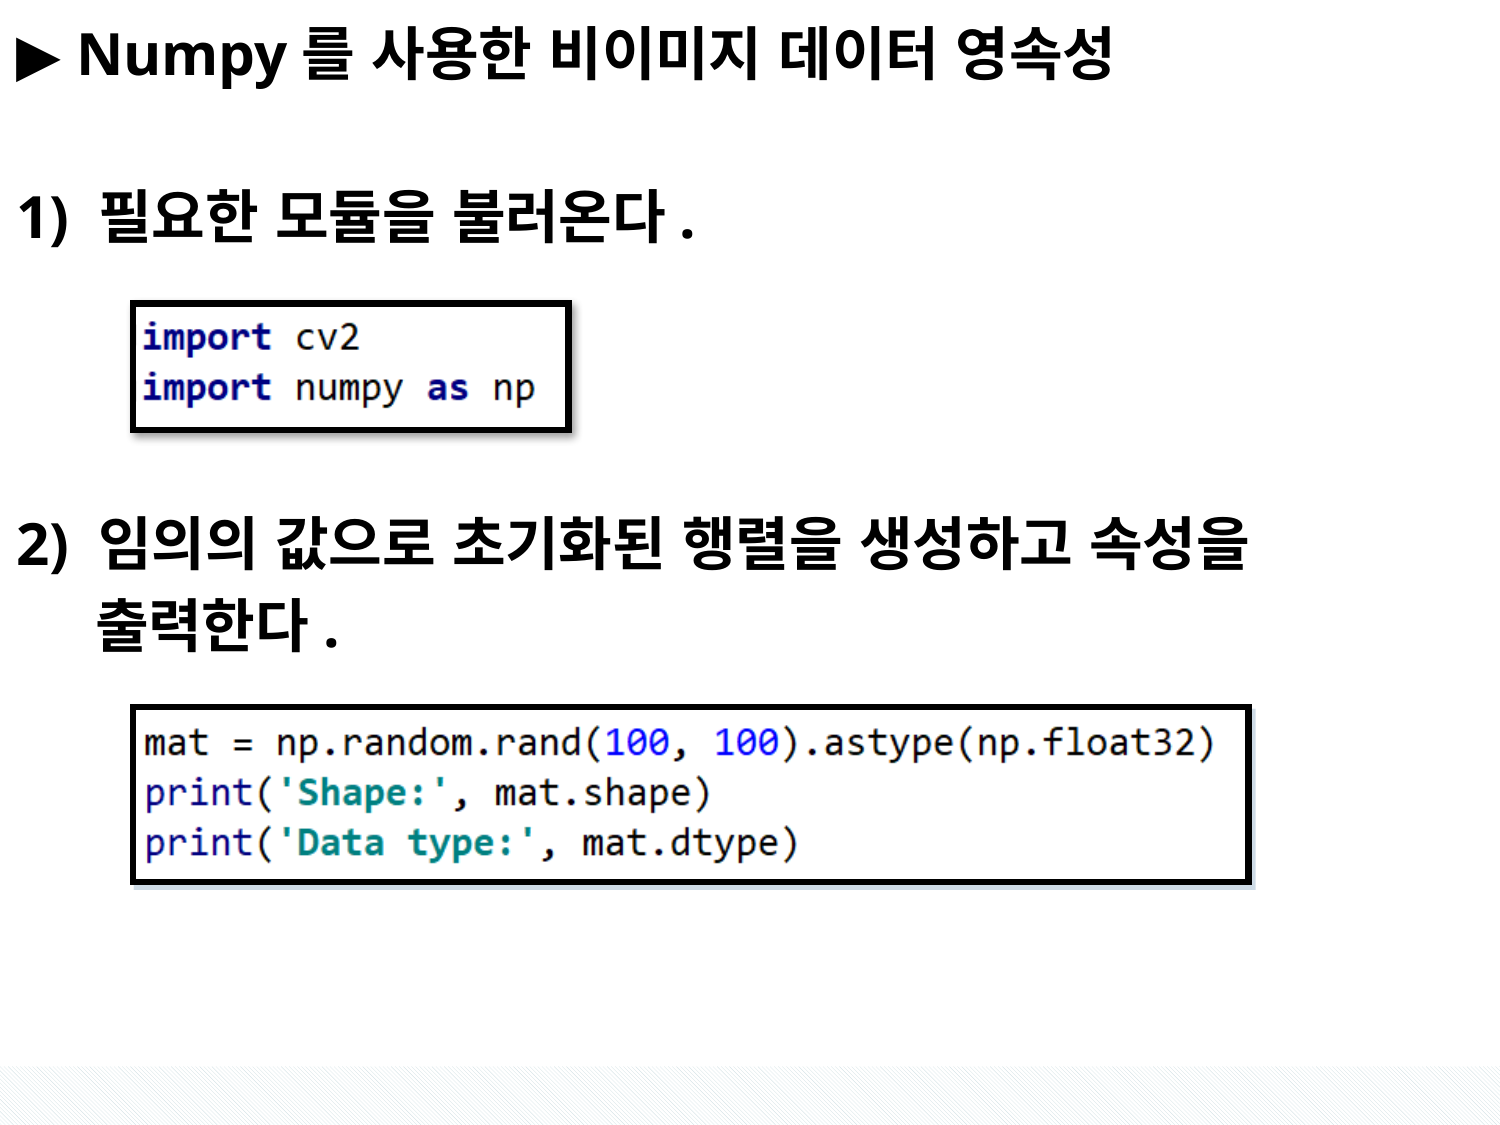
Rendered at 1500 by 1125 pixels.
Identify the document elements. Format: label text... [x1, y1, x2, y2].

list ▶ Numpy를 사용한 비이미지 데이터 영속성 1) 필요한 모듈을 불러온다. 2) 임의의 값으로 초기화된 행렬을 생성하고 속성을 출력한다. [0, 9, 1500, 872]
picture [135, 306, 566, 428]
picture [135, 709, 1246, 880]
